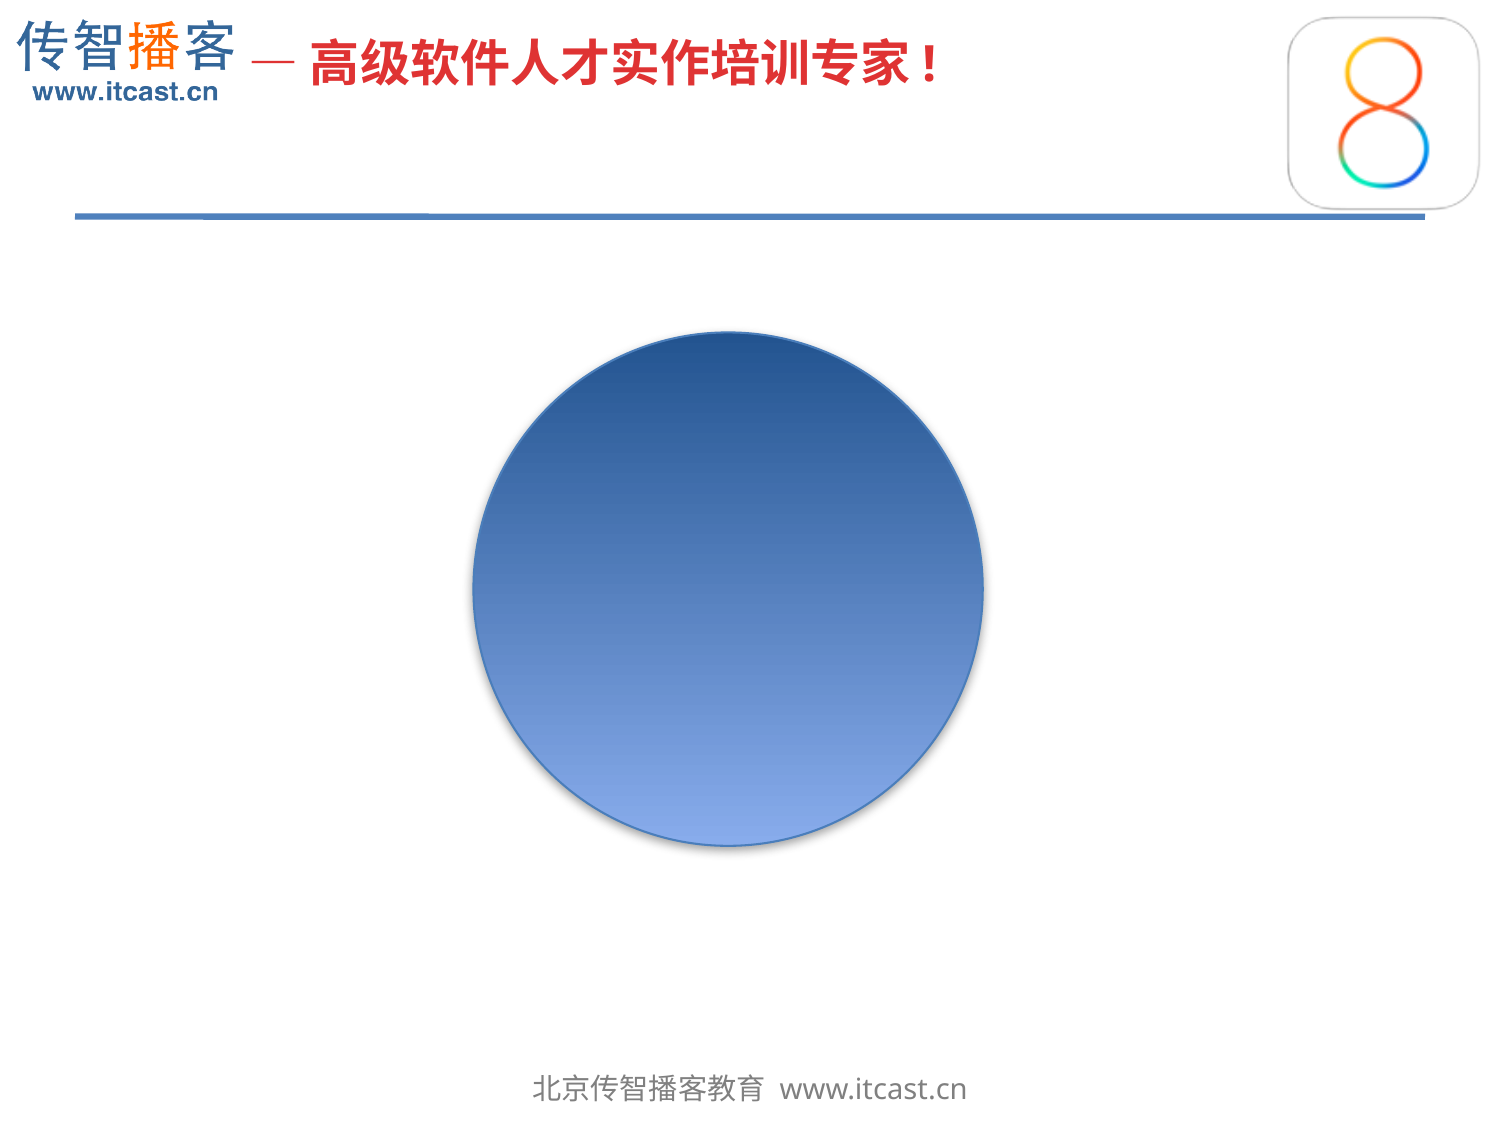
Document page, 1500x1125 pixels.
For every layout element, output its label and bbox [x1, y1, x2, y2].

picture [16, 19, 234, 101]
picture [1270, 0, 1497, 227]
text_box [472, 331, 984, 847]
